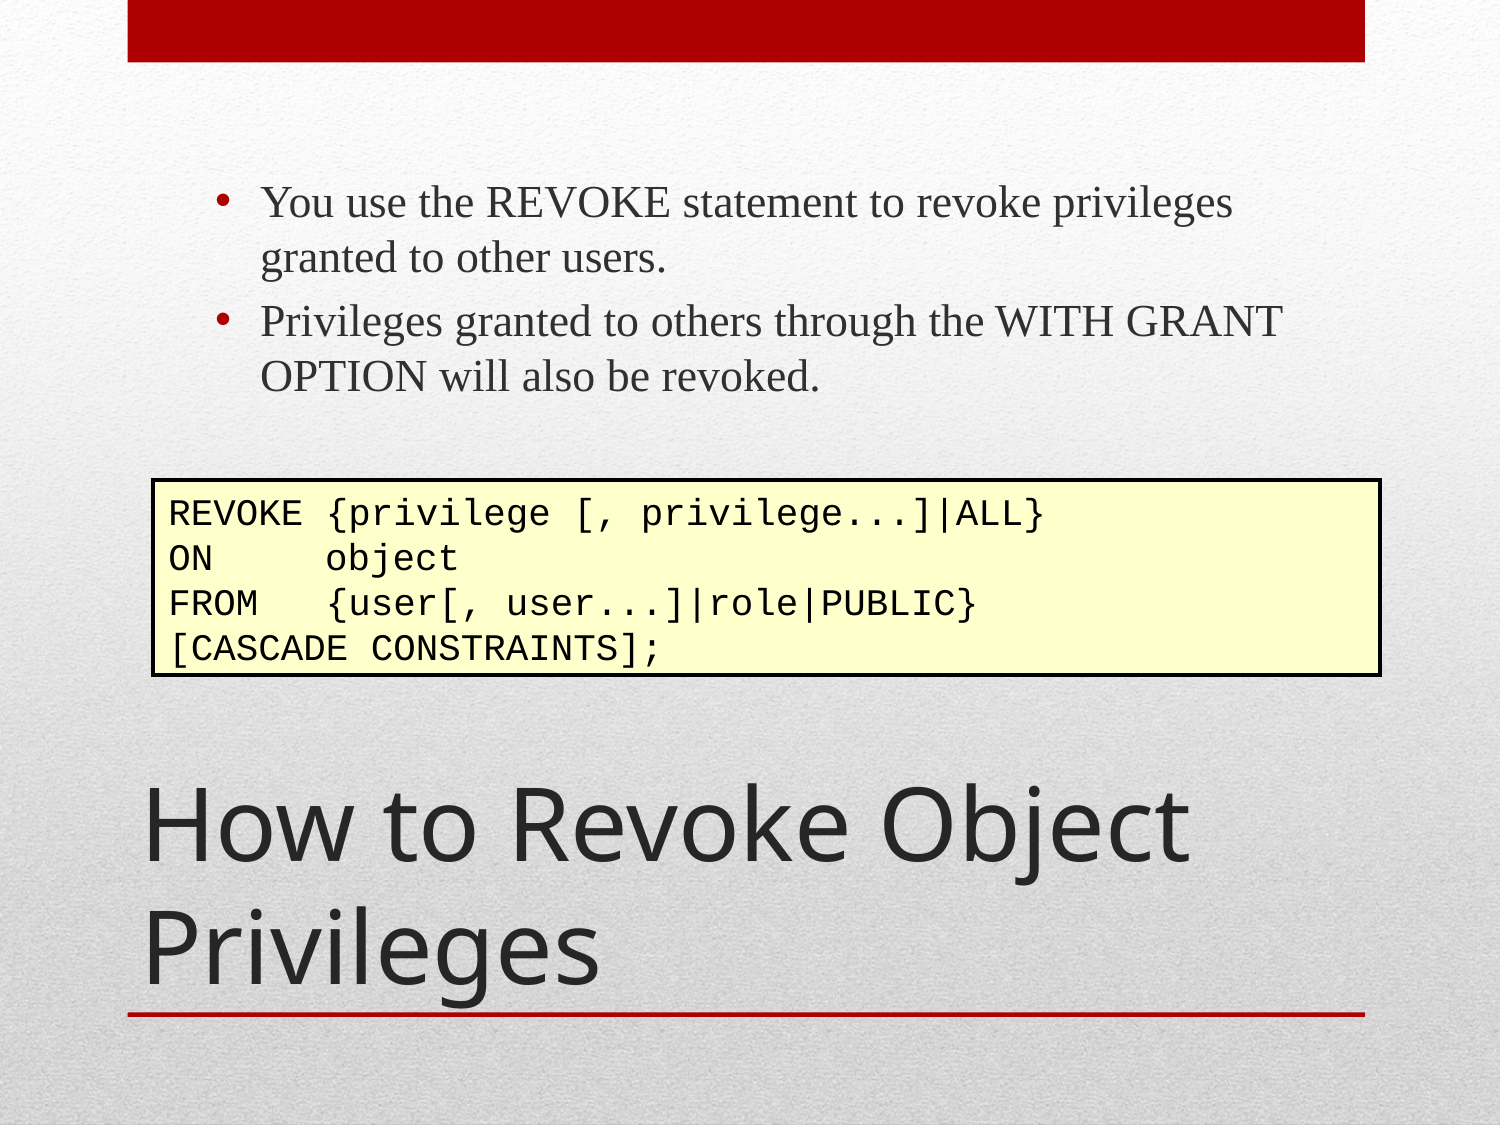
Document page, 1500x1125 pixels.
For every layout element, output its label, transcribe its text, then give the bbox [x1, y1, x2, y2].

text_box REVOKE {privilege [, privilege...]|ALL} ON object FROM {user[, user...]|role|PUBLIC} [CASCADE CONSTRAINTS]; [153, 479, 1381, 676]
title How to Revoke Object Privileges [125, 750, 1238, 1013]
list You use the REVOKE statement to revoke privileges granted to other users. Privileges granted to others through the WITH GRANT OPTION will also be revoked. [147, 66, 1359, 506]
